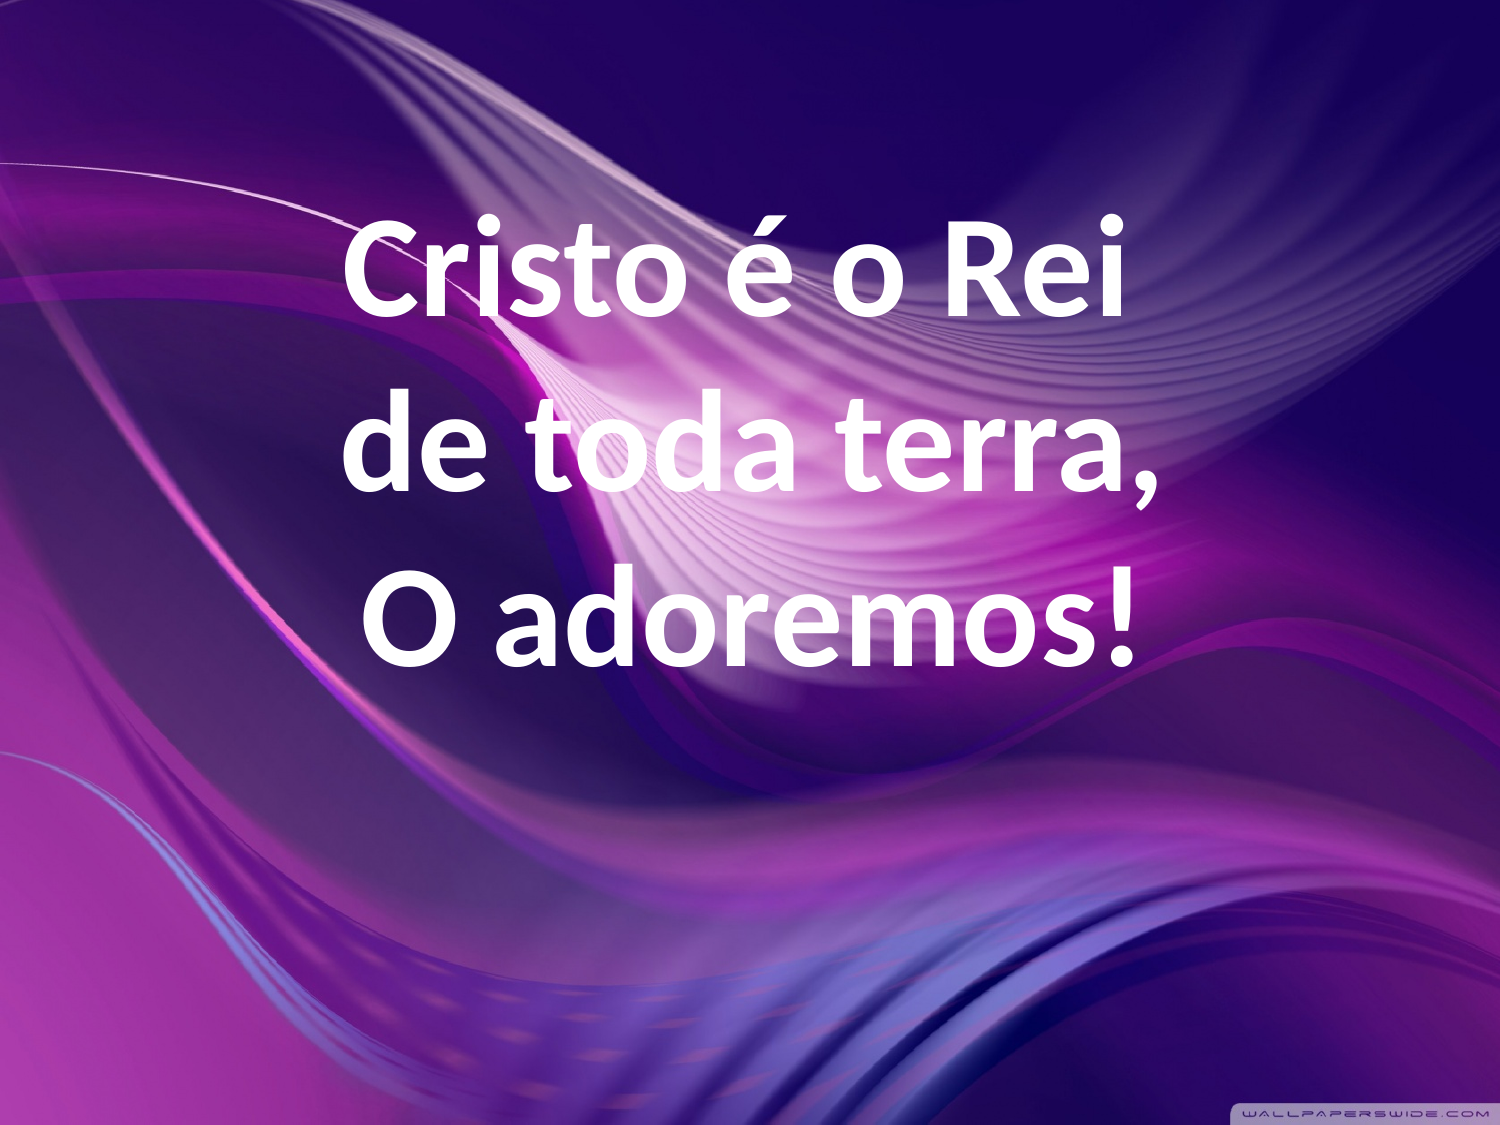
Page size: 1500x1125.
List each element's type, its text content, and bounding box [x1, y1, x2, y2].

picture [0, 0, 1500, 1125]
text_box Cristo é o Rei de toda terra, O adoremos! [159, 163, 1347, 793]
